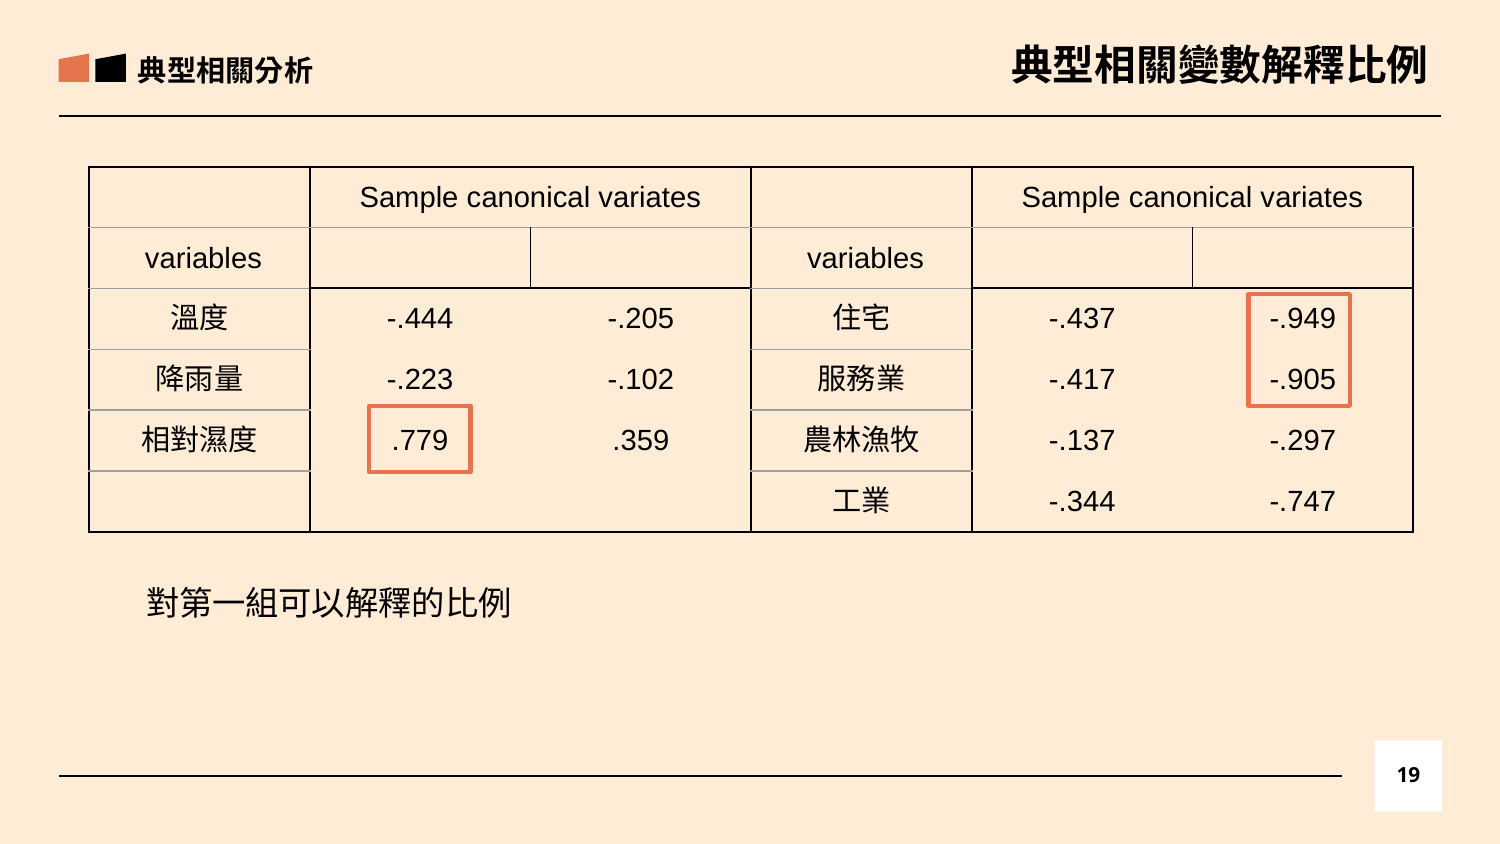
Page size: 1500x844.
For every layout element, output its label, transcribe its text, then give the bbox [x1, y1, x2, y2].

slide_number 19 [1374, 740, 1443, 812]
text_box [1246, 292, 1352, 408]
text_box [58, 53, 90, 82]
text_box [367, 404, 473, 474]
text_box 典型相關分析 [122, 37, 404, 104]
text_box 典型相關變數解釋比例 [809, 23, 1444, 104]
text_box [95, 54, 122, 82]
